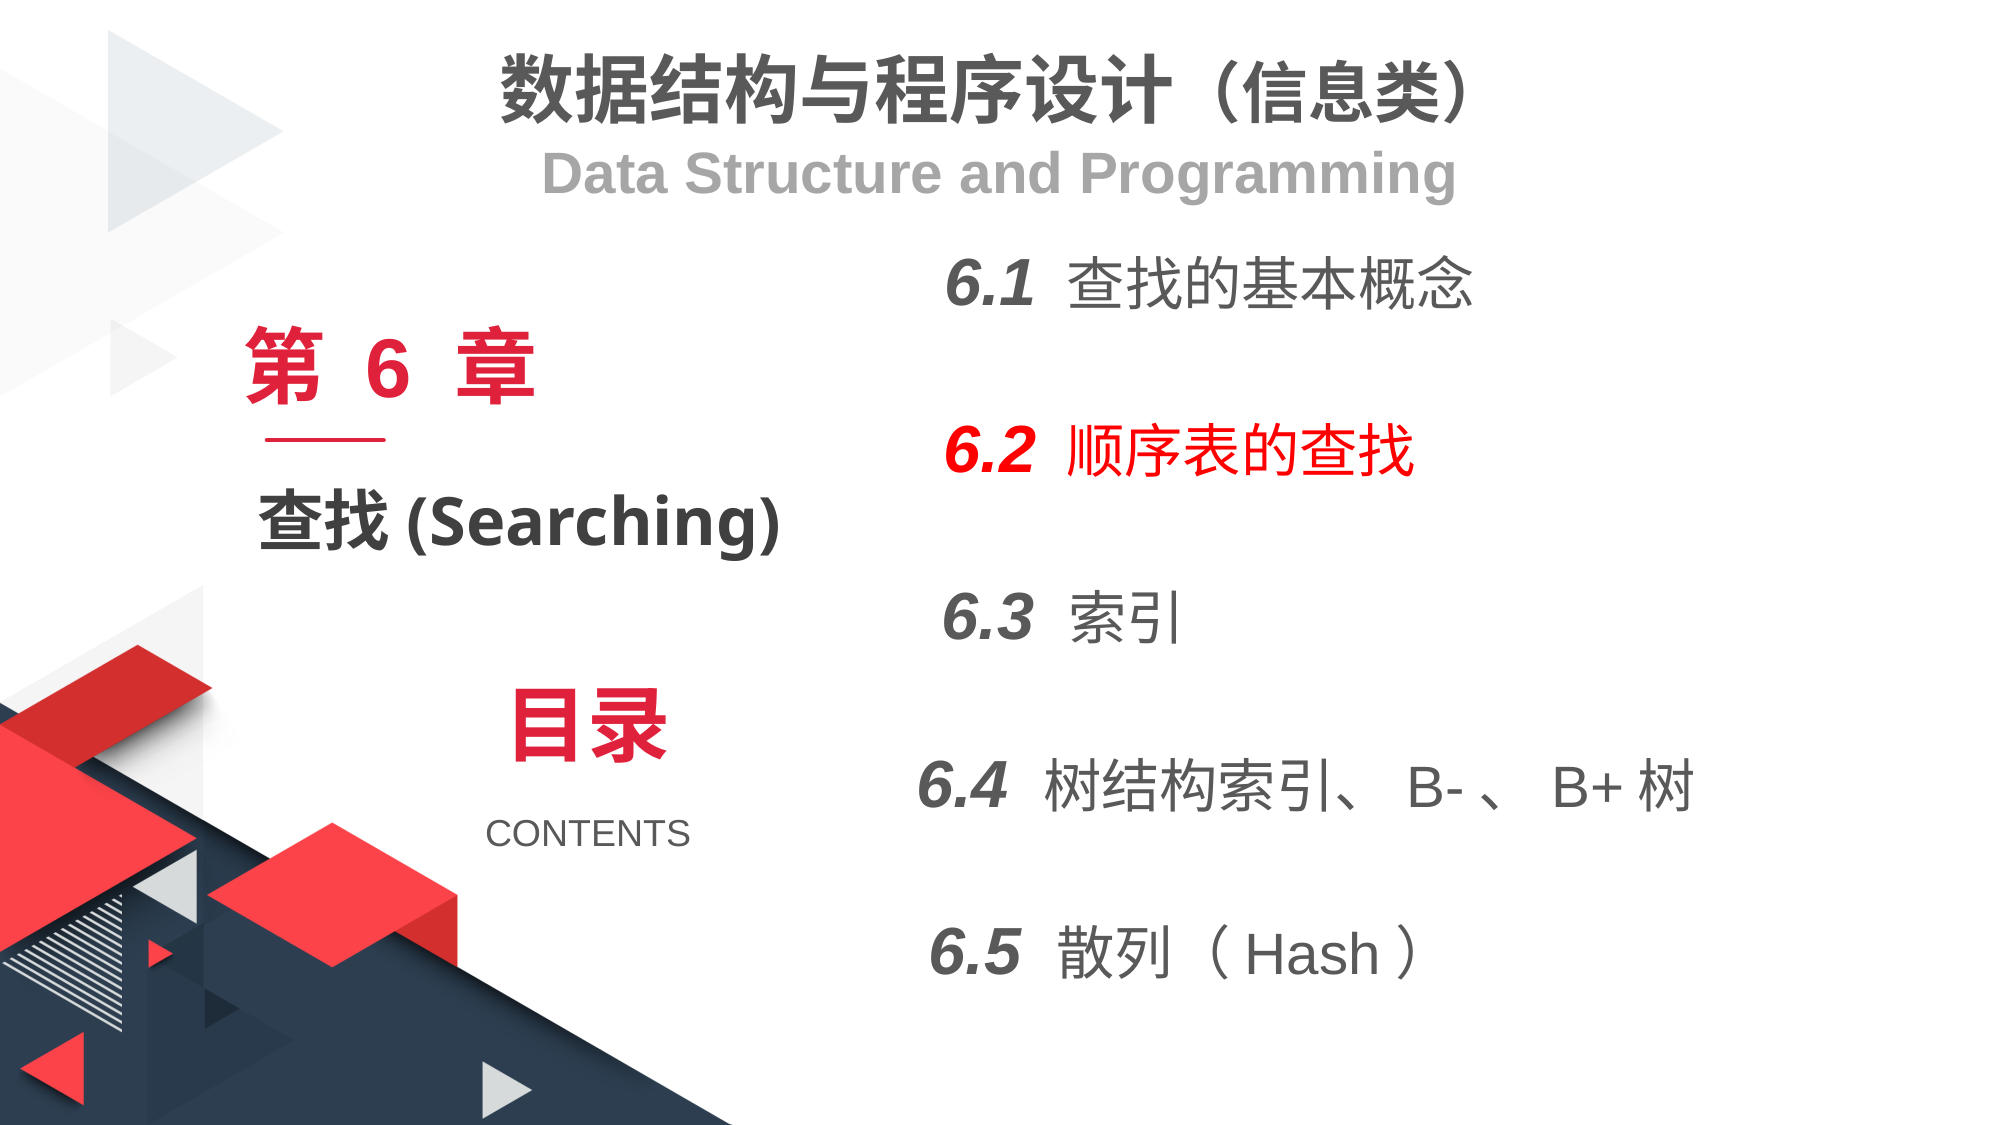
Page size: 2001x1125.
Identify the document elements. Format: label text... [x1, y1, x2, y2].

picture [0, 30, 733, 1125]
text_box 6.1 查找的基本概念 [929, 231, 1490, 327]
text_box 6.2 顺序表的查找 [929, 398, 1431, 494]
text_box 查找(Searching) [242, 471, 797, 567]
text_box 数据结构与程序设计（信息类） [484, 35, 1524, 140]
text_box 目录 [489, 664, 687, 780]
text_box 6.4 树结构索引、B-、B+树 [901, 733, 1711, 829]
text_box Data Structure and Programming [479, 128, 1521, 213]
text_box 6.5 散列（Hash） [914, 900, 1468, 996]
text_box 第 6 章 [227, 306, 553, 422]
text_box CONTENTS [470, 801, 707, 861]
text_box 6.3 索引 [926, 566, 1200, 661]
